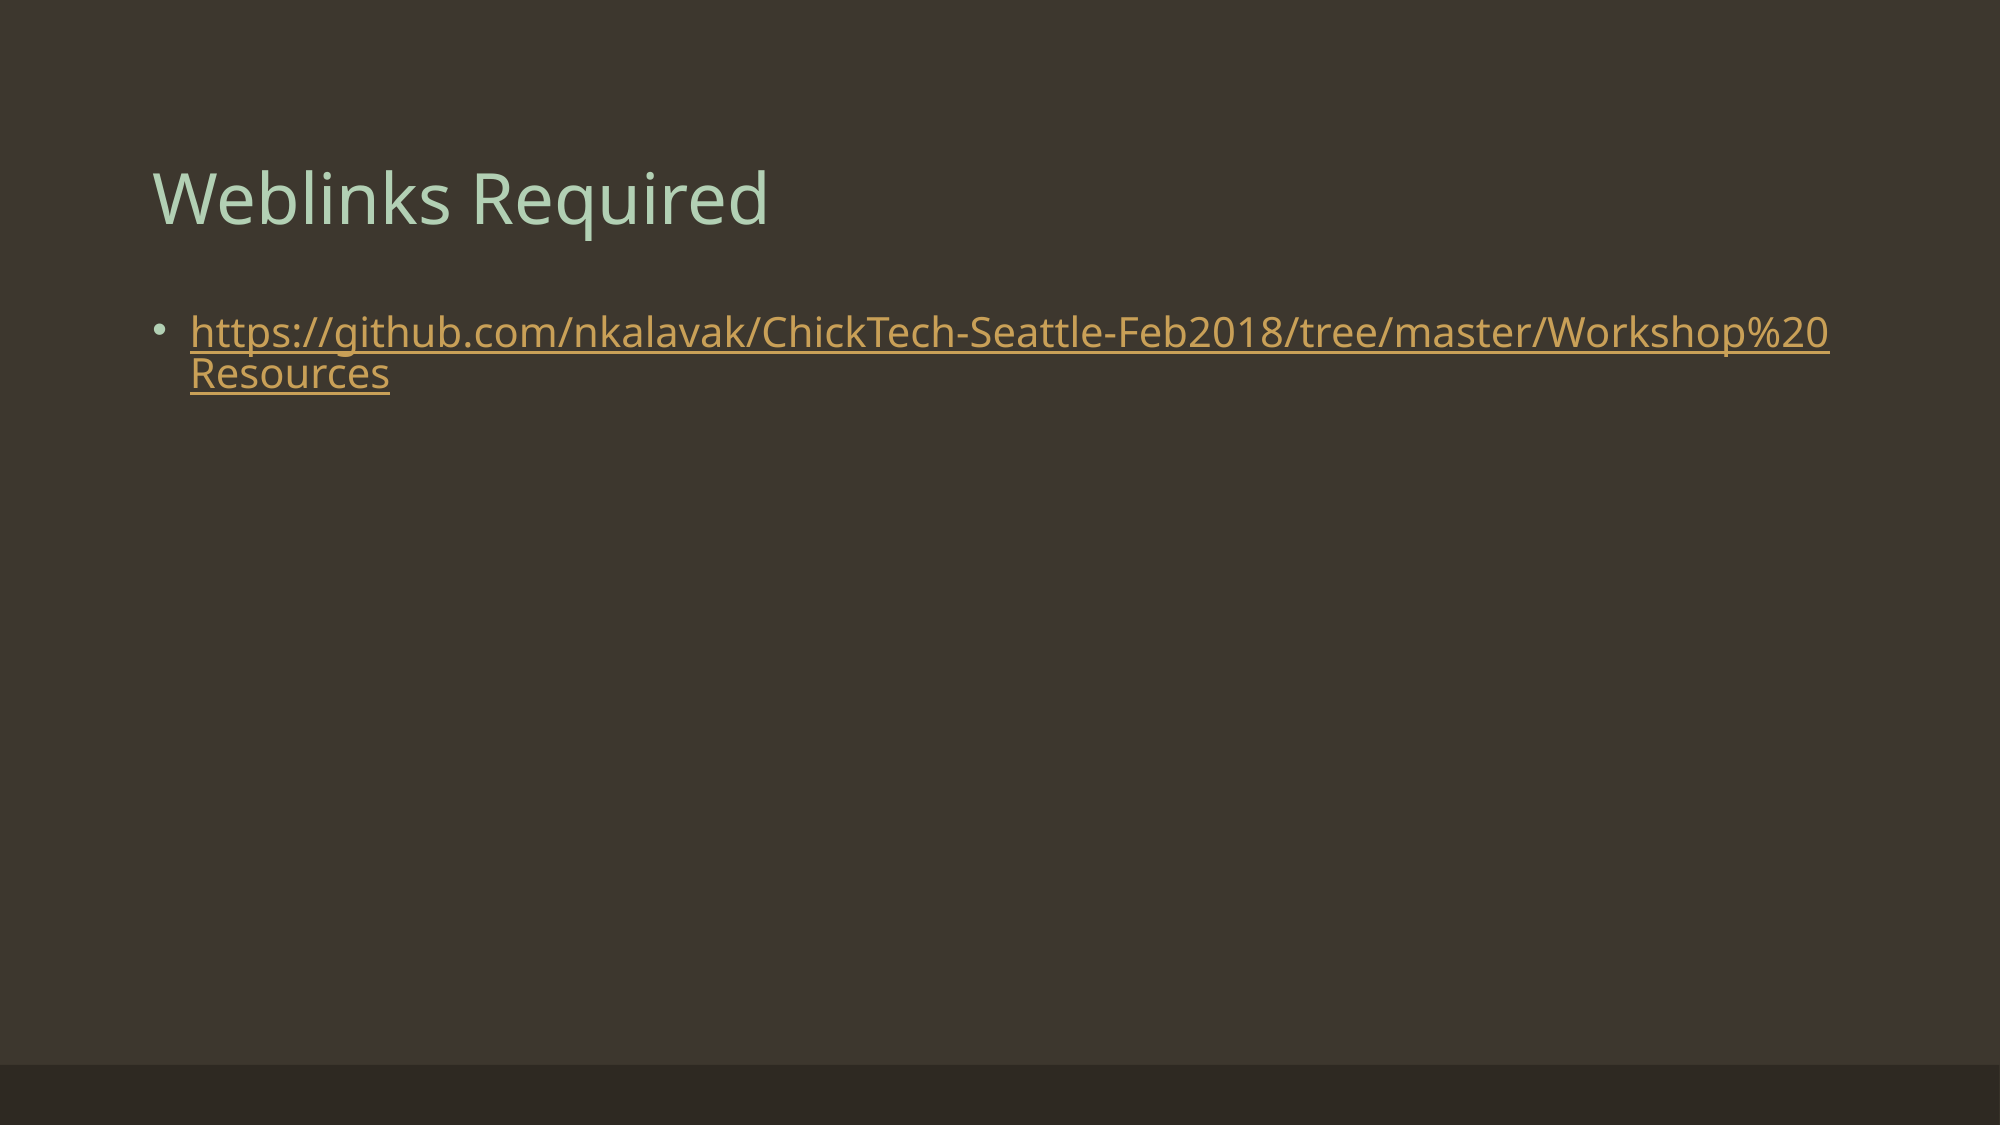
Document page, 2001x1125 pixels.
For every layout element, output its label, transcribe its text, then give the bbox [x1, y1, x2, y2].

title Weblinks Required [137, 59, 1863, 248]
list https://github.com/nkalavak/ChickTech-Seattle-Feb2018/tree/master/Workshop%20Resources [137, 299, 1863, 1014]
